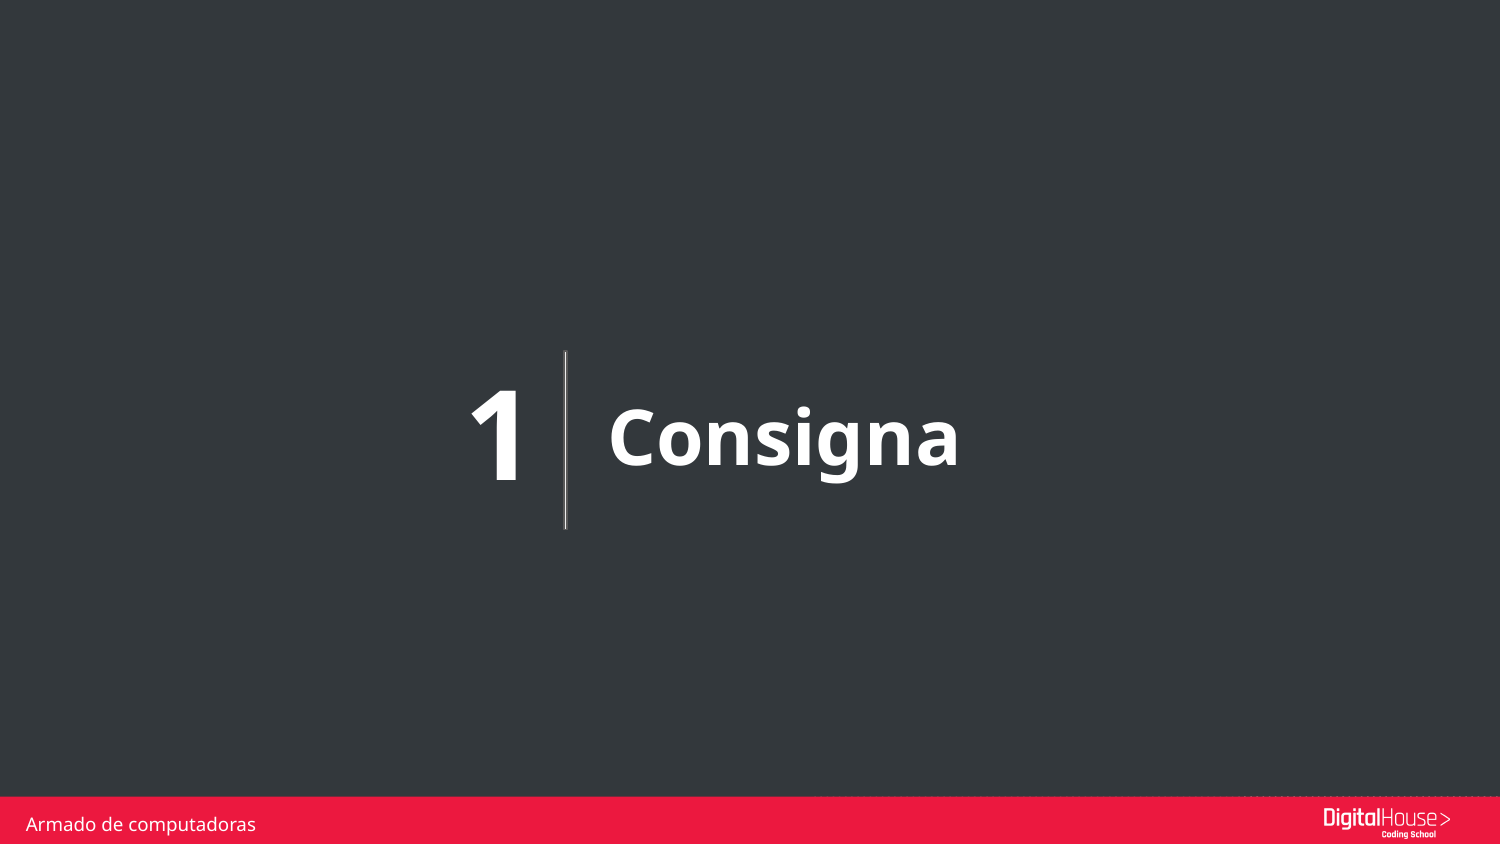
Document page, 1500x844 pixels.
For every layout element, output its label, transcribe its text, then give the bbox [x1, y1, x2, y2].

picture [1324, 808, 1450, 839]
text_box 1 [449, 360, 540, 521]
text_box Consigna [592, 245, 1139, 636]
text_box [563, 351, 567, 530]
